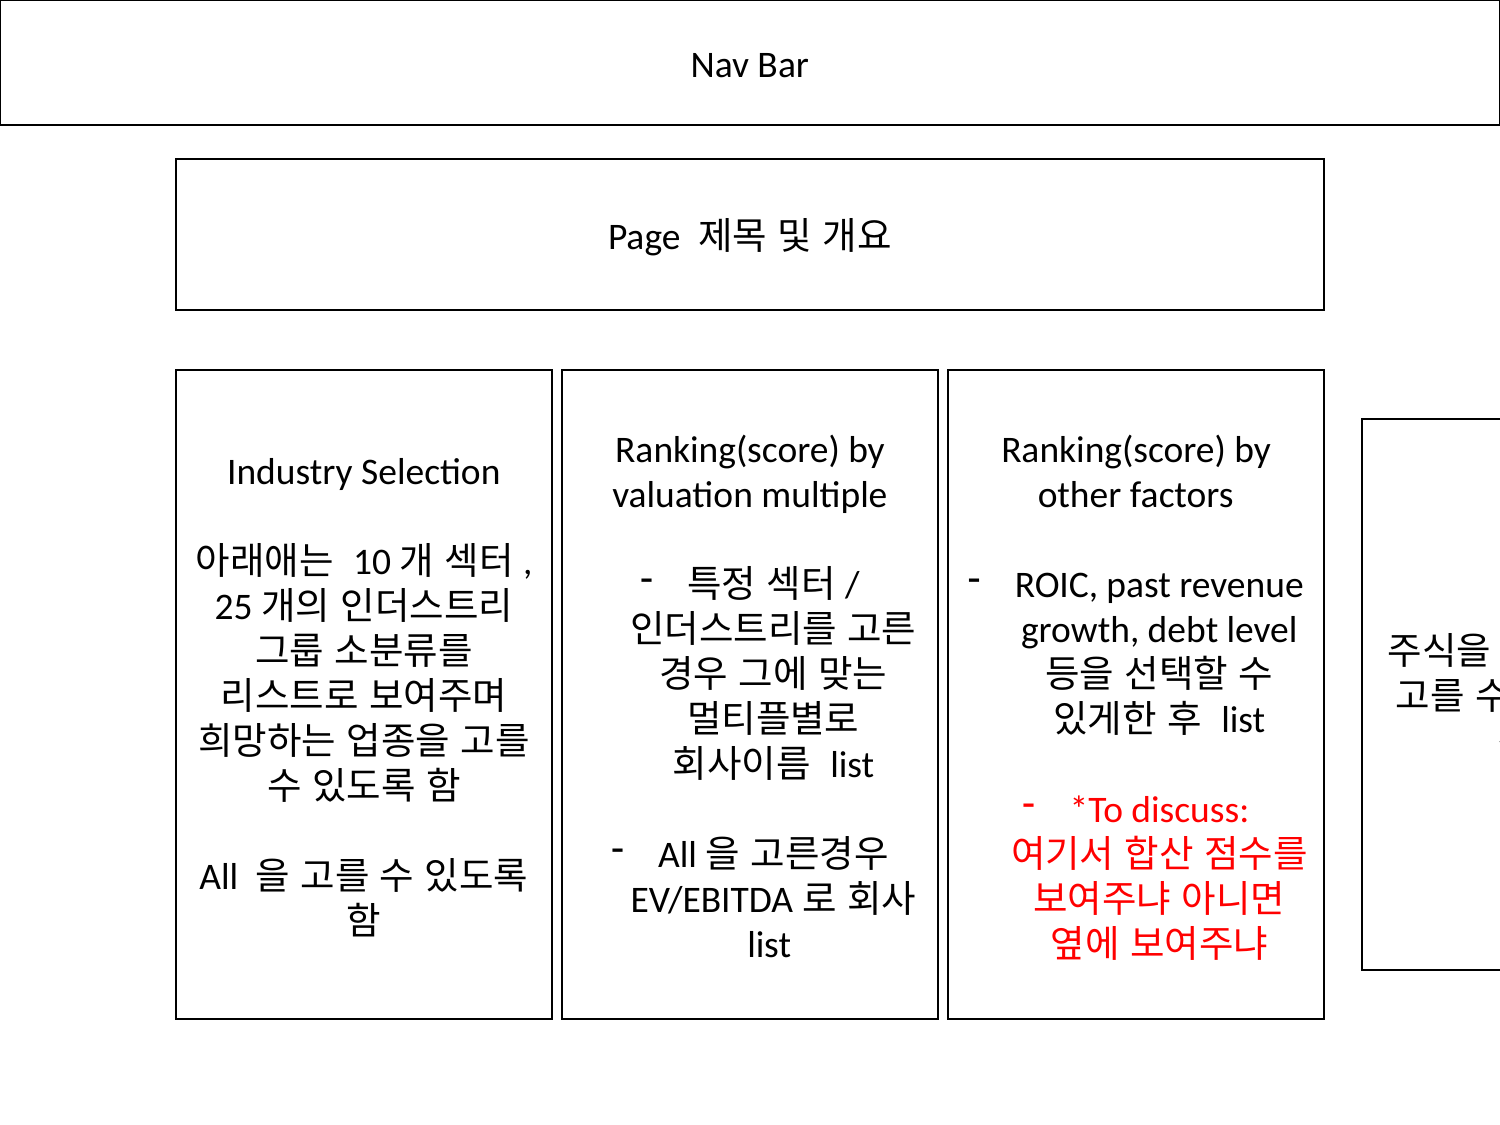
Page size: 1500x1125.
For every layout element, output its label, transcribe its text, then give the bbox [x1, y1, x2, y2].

text_box Industry Selection 아래애는 10개 섹터, 25개의 인더스트리 그룹 소분류를 리스트로 보여주며 희망하는 업종을 고를 수 있도록 함 All 을 고를 수 있도록 함 [175, 369, 553, 1020]
text_box Ranking(score) by valuation multiple 특정 섹터/ 인더스트리를 고른 경우 그에 맞는 멀티플별로 회사이름 list All을 고른경우 EV/EBITDA로 회사 list [561, 369, 939, 1020]
text_box Page 제목 및 개요 [175, 158, 1325, 311]
text_box Nav Bar [0, 0, 1500, 126]
text_box Ranking(score) by other factors ROIC, past revenue growth, debt level 등을 선택할 수 있게한 후 list *To discuss: 여기서 합산 점수를 보여주냐 아니면 옆에 보여주냐 [947, 369, 1325, 1020]
text_box 주식을 4개까지 고를 수 있게 할 것 [1361, 418, 1500, 971]
